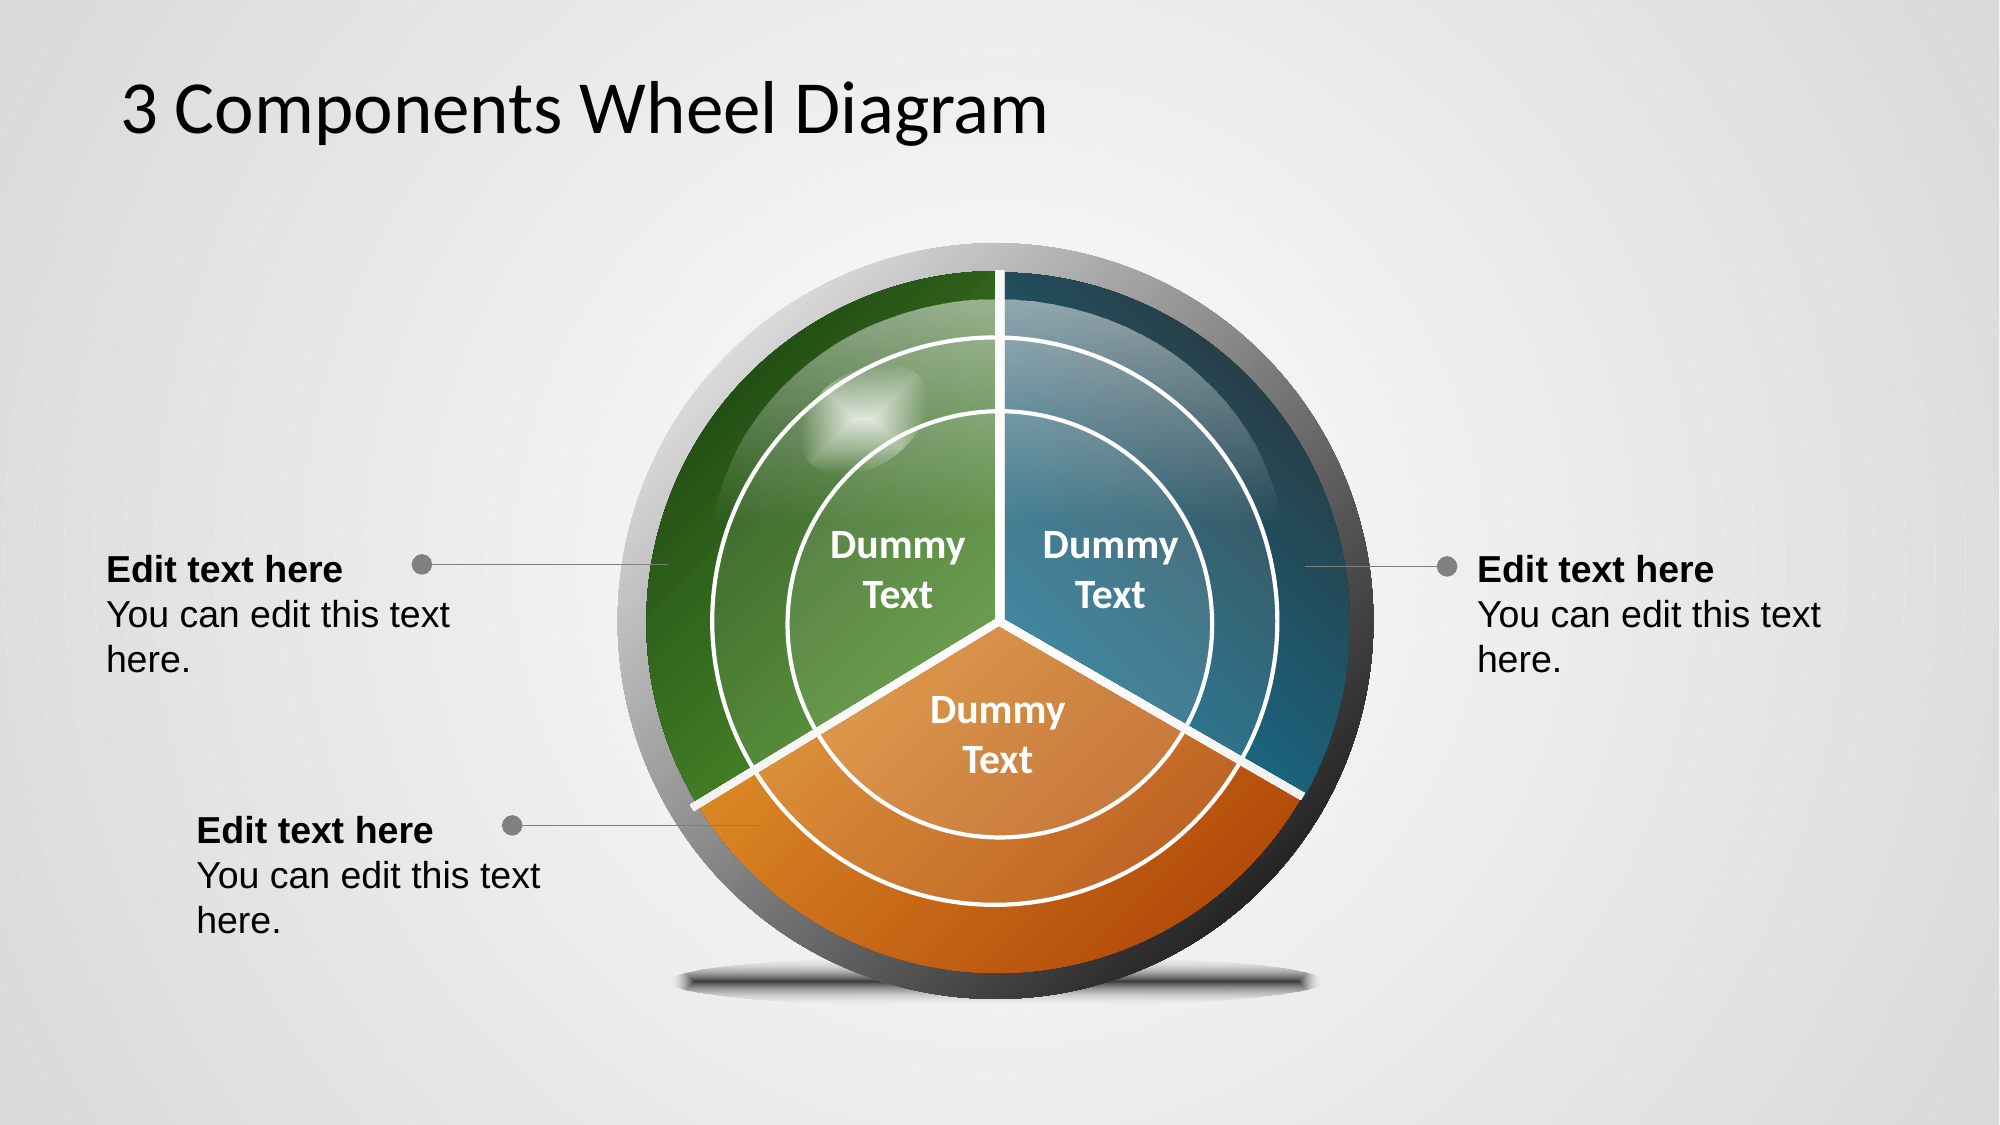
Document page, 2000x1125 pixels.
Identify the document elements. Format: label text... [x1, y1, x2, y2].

title 3 Components Wheel Diagram [99, 45, 1900, 162]
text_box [1304, 537, 1875, 690]
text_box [181, 798, 763, 951]
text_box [90, 537, 669, 690]
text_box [617, 242, 1374, 1008]
